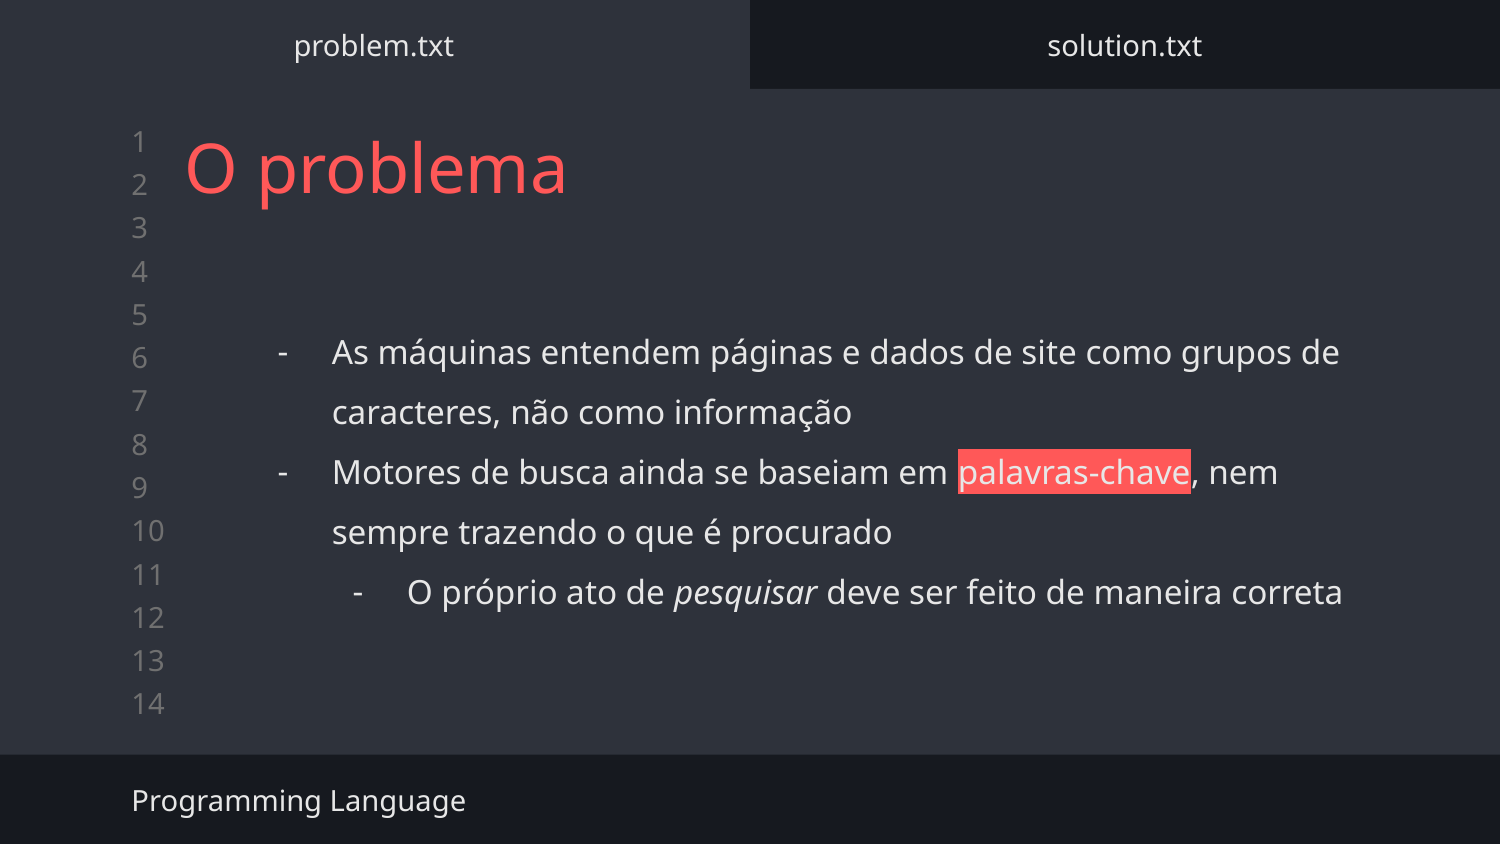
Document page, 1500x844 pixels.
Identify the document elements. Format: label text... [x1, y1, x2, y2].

subtitle problem.txt [0, 15, 749, 74]
subtitle Programming Language [116, 770, 915, 829]
title O problema [169, 86, 1086, 247]
list As máquinas entendem páginas e dados de site como grupos de caracteres, não como informação Motores de busca ainda se baseiam em palavras-chave, nem sempre trazendo o que é procurado O próprio ato de pesquisar deve ser feito de maneira correta [241, 223, 1386, 699]
subtitle solution.txt [750, 15, 1500, 74]
